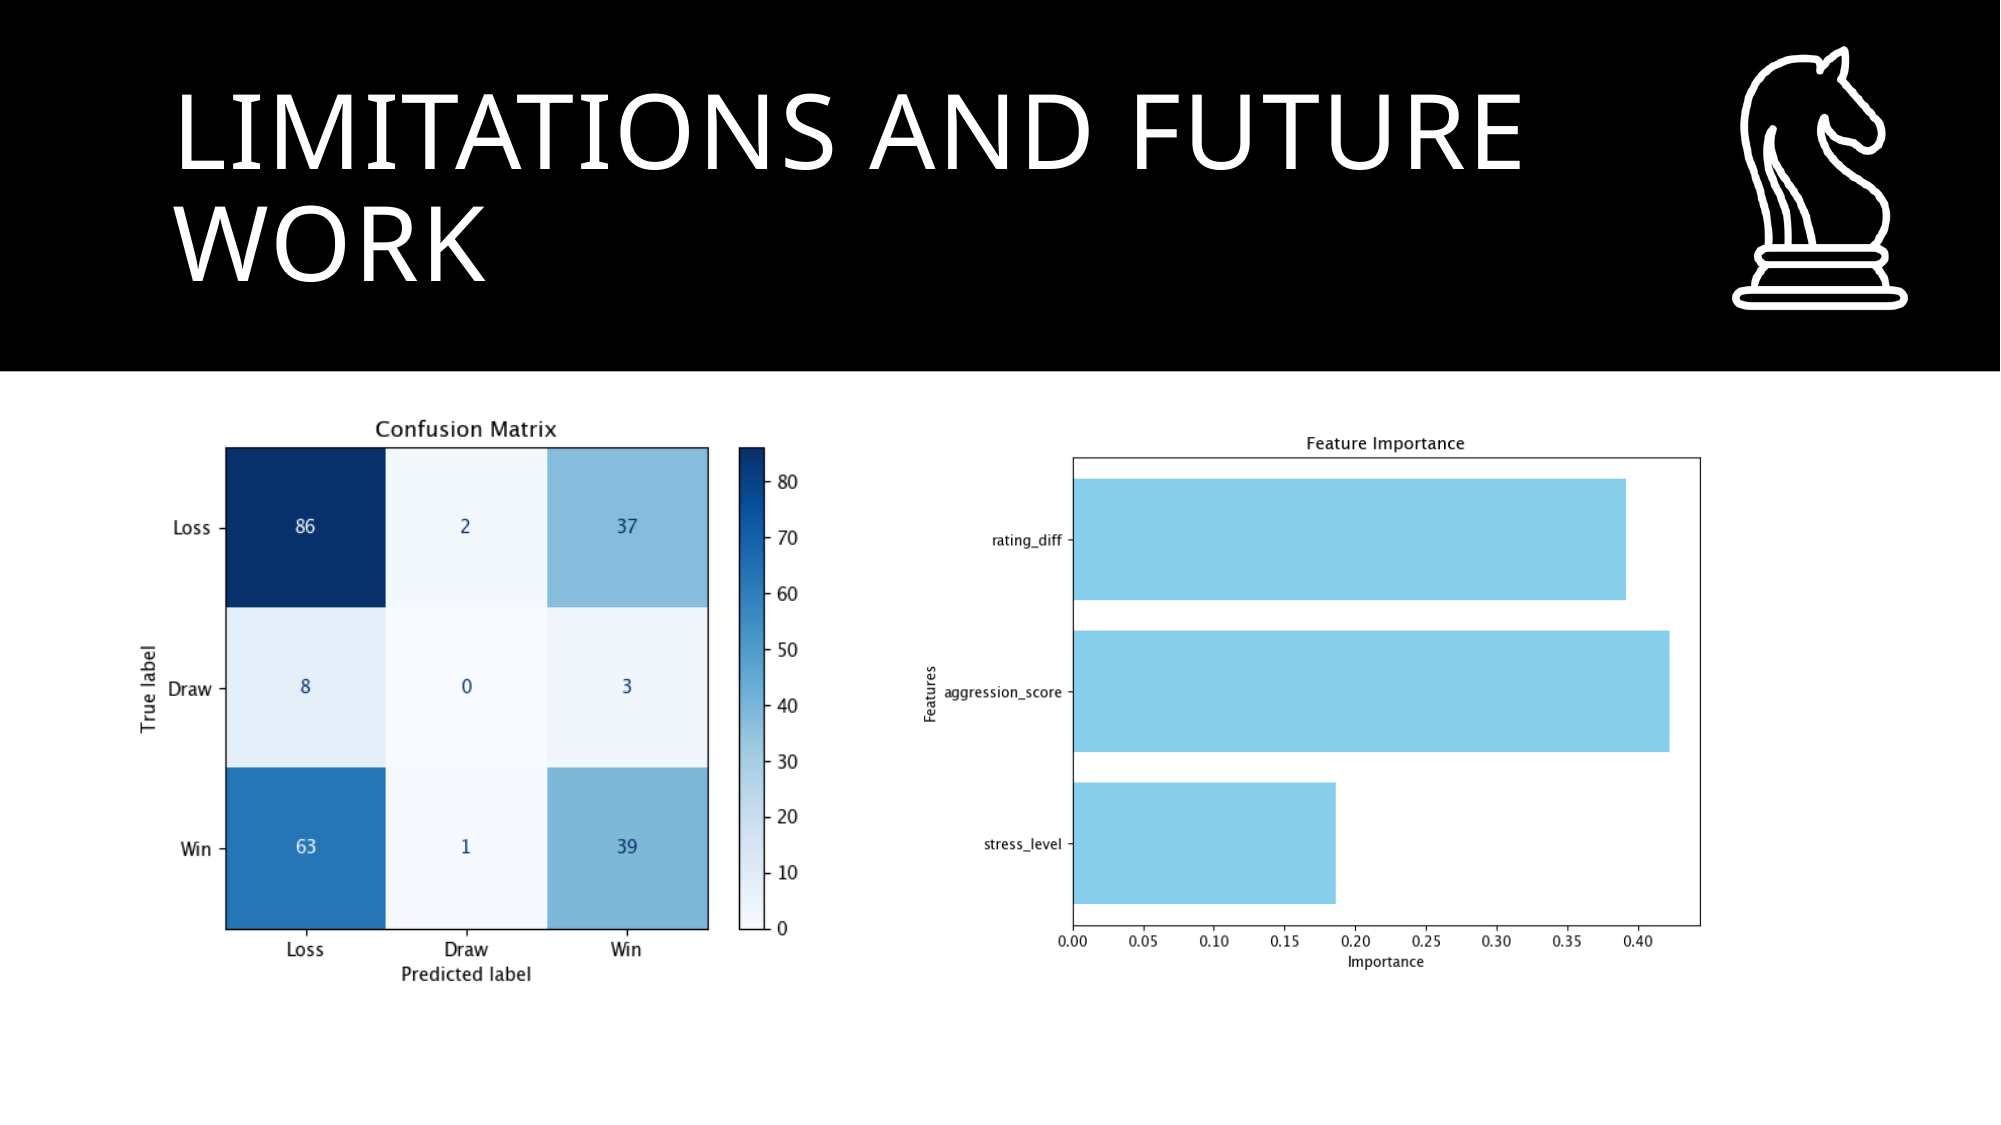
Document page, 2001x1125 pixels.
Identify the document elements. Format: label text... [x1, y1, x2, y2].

title Lımıtatıons and future work [157, 52, 1627, 332]
picture [914, 426, 1709, 979]
picture [1627, 16, 2000, 367]
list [129, 407, 812, 998]
